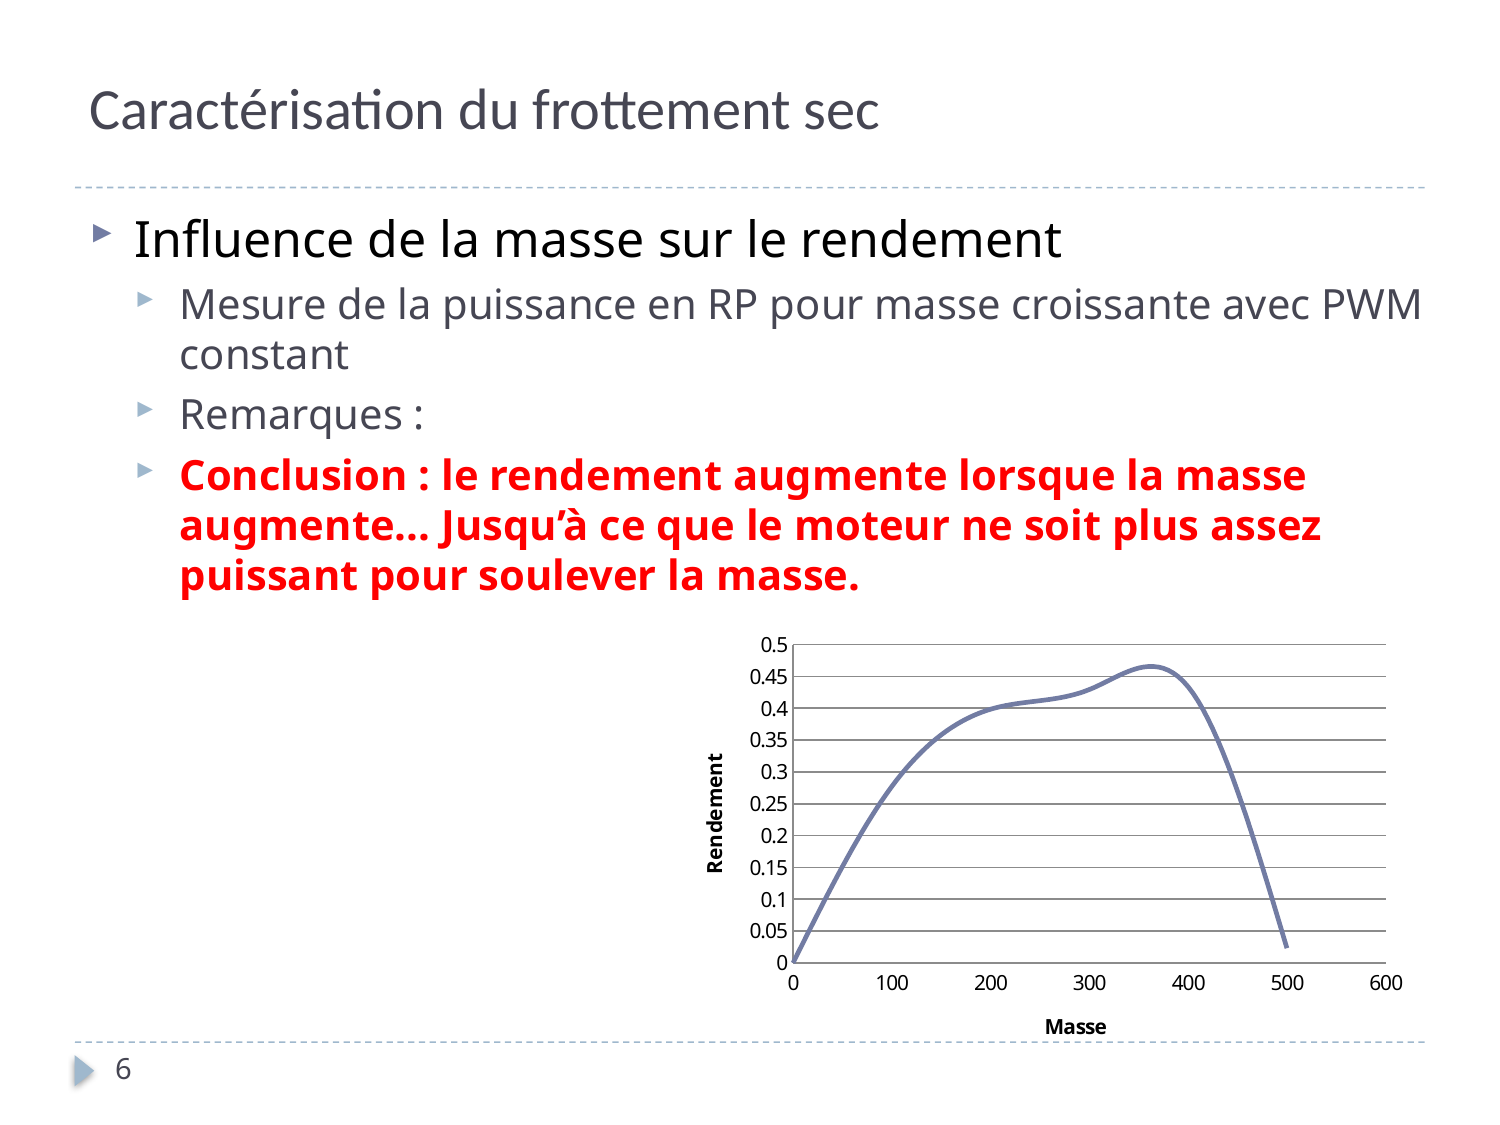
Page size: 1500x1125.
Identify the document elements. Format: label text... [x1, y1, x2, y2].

chart [666, 621, 1418, 1072]
slide_number 6 [100, 1042, 426, 1103]
list Influence de la masse sur le rendement Mesure de la puissance en RP pour masse croissante avec PWM constant Remarques : Conclusion : le rendement augmente lorsque la masse augmente... Jusqu’à ce que le moteur ne soit plus assez puissant pour soulever la masse. [75, 200, 1447, 1010]
title Caractérisation du frottement sec [75, 24, 1424, 188]
